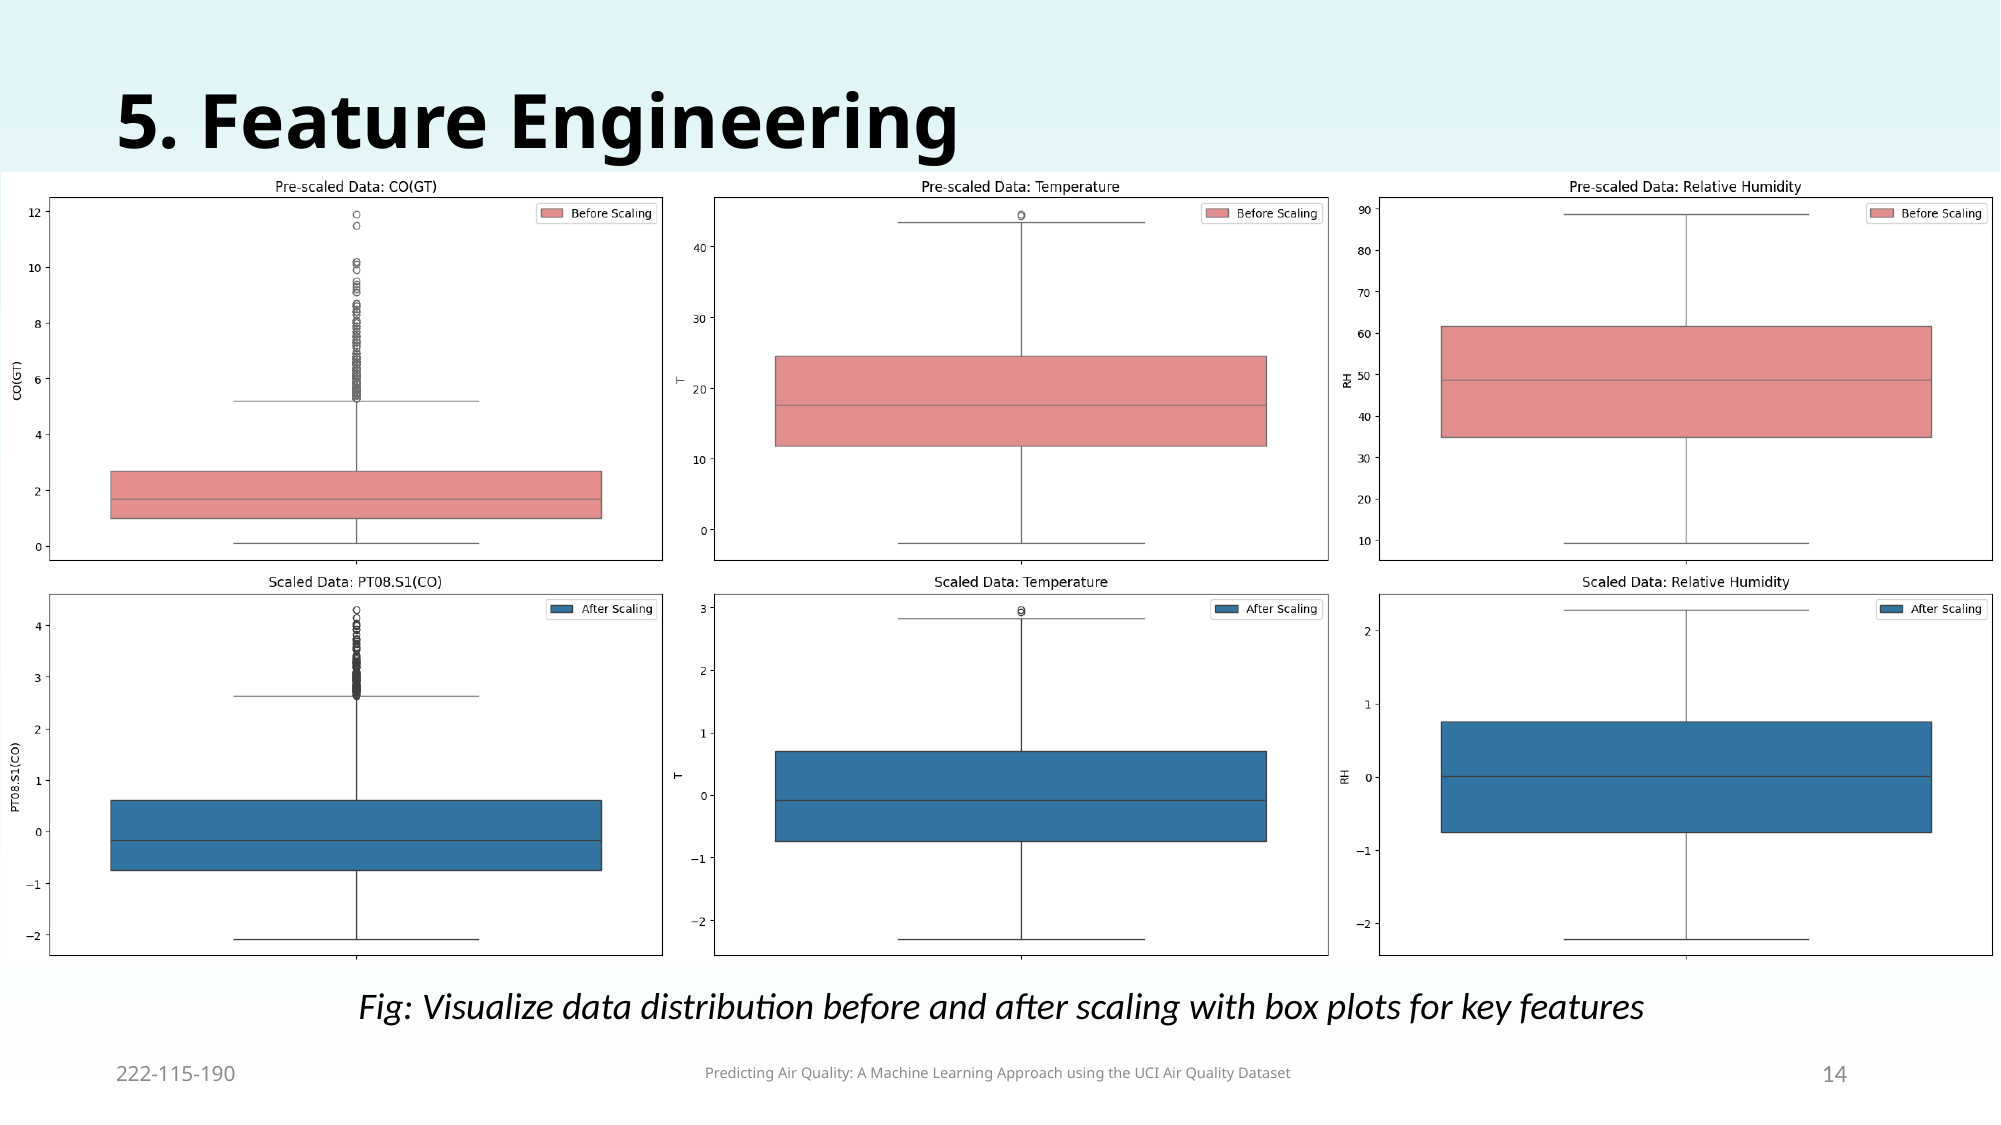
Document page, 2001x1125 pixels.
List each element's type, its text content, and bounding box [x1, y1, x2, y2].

footer Predicting Air Quality: A Machine Learning Approach using the UCI Air Quality Dataset [776, 1042, 1338, 1103]
text_box 222-115-190 [101, 1042, 776, 1103]
slide_number 14 [1412, 1042, 1863, 1103]
text_box Fig: Visualize data distribution before and after scaling with box plots for key features [343, 974, 1661, 1035]
picture [1, 172, 2000, 967]
title 5. Feature Engineering [101, 0, 1927, 172]
